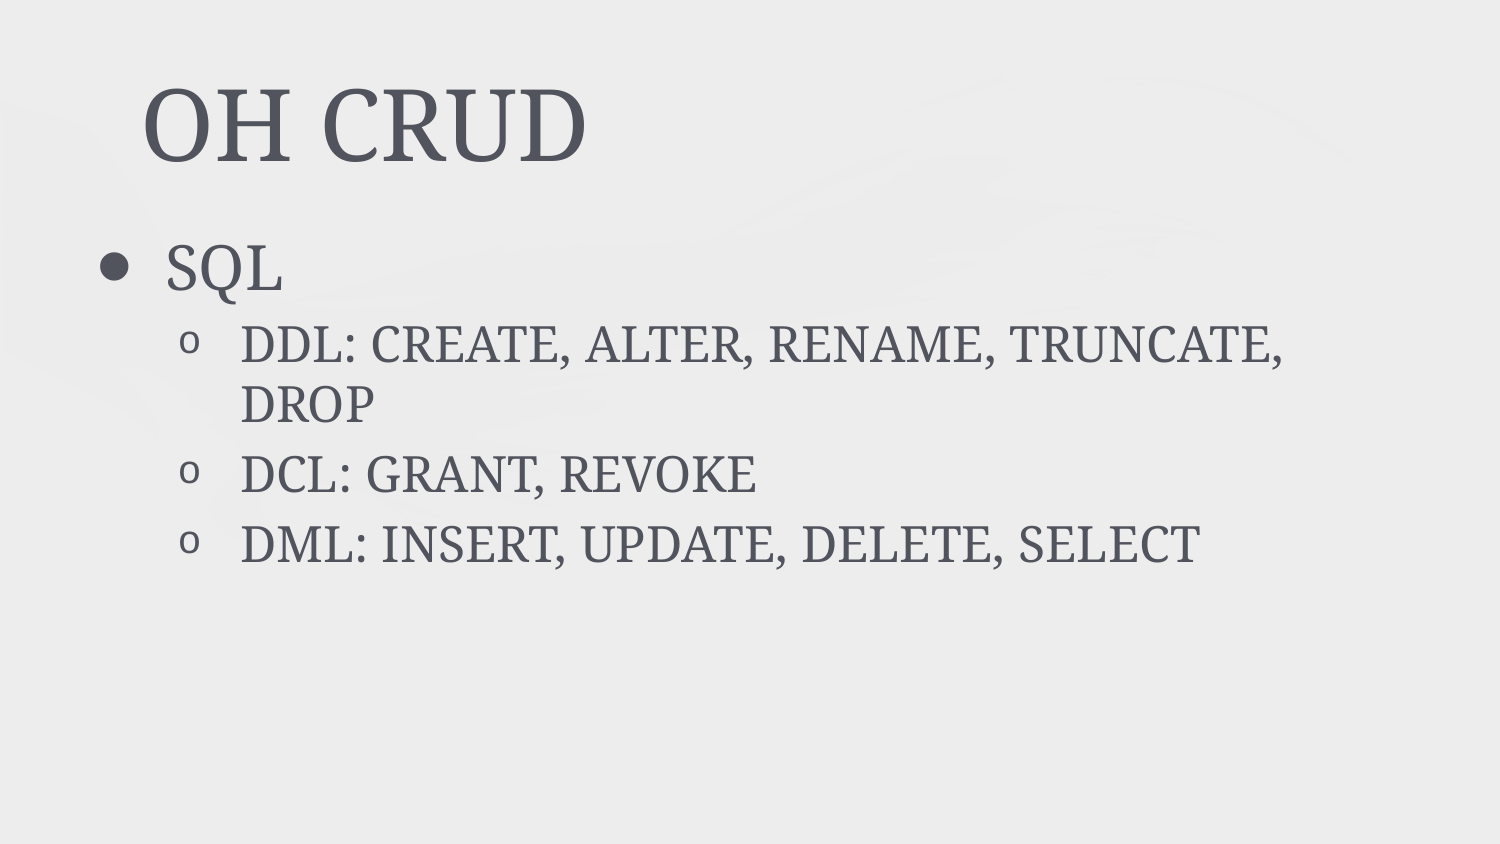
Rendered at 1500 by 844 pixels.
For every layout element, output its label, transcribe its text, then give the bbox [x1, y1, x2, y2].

title OH CRUD [75, 25, 1425, 197]
list SQL DDL: CREATE, ALTER, RENAME, TRUNCATE, DROP DCL: GRANT, REVOKE DML: INSERT, UPDATE, DELETE, SELECT [75, 212, 1425, 808]
